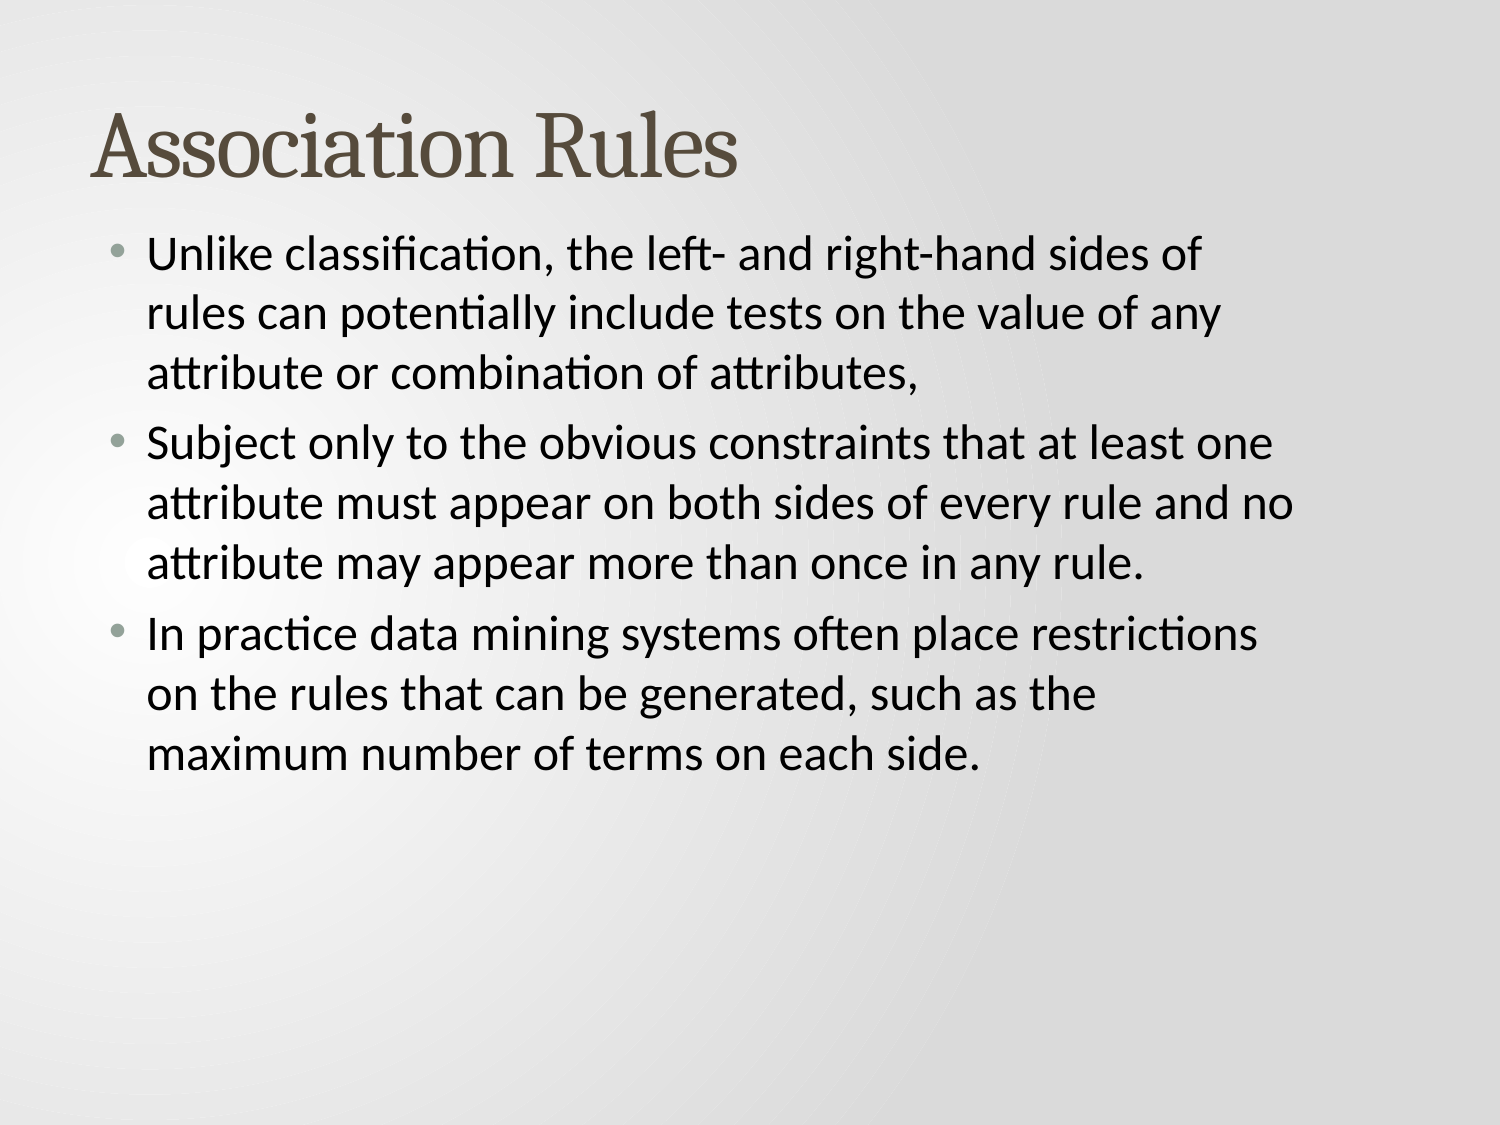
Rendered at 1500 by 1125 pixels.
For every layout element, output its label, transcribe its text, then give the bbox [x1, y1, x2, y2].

list Unlike classification, the left- and right-hand sides of rules can potentially include tests on the value of any attribute or combination of attributes, Subject only to the obvious constraints that at least one attribute must appear on both sides of every rule and no attribute may appear more than once in any rule. In practice data mining systems often place restrictions on the rules that can be generated, such as the maximum number of terms on each side. [75, 212, 1325, 1050]
title Association Rules [75, 45, 1325, 212]
